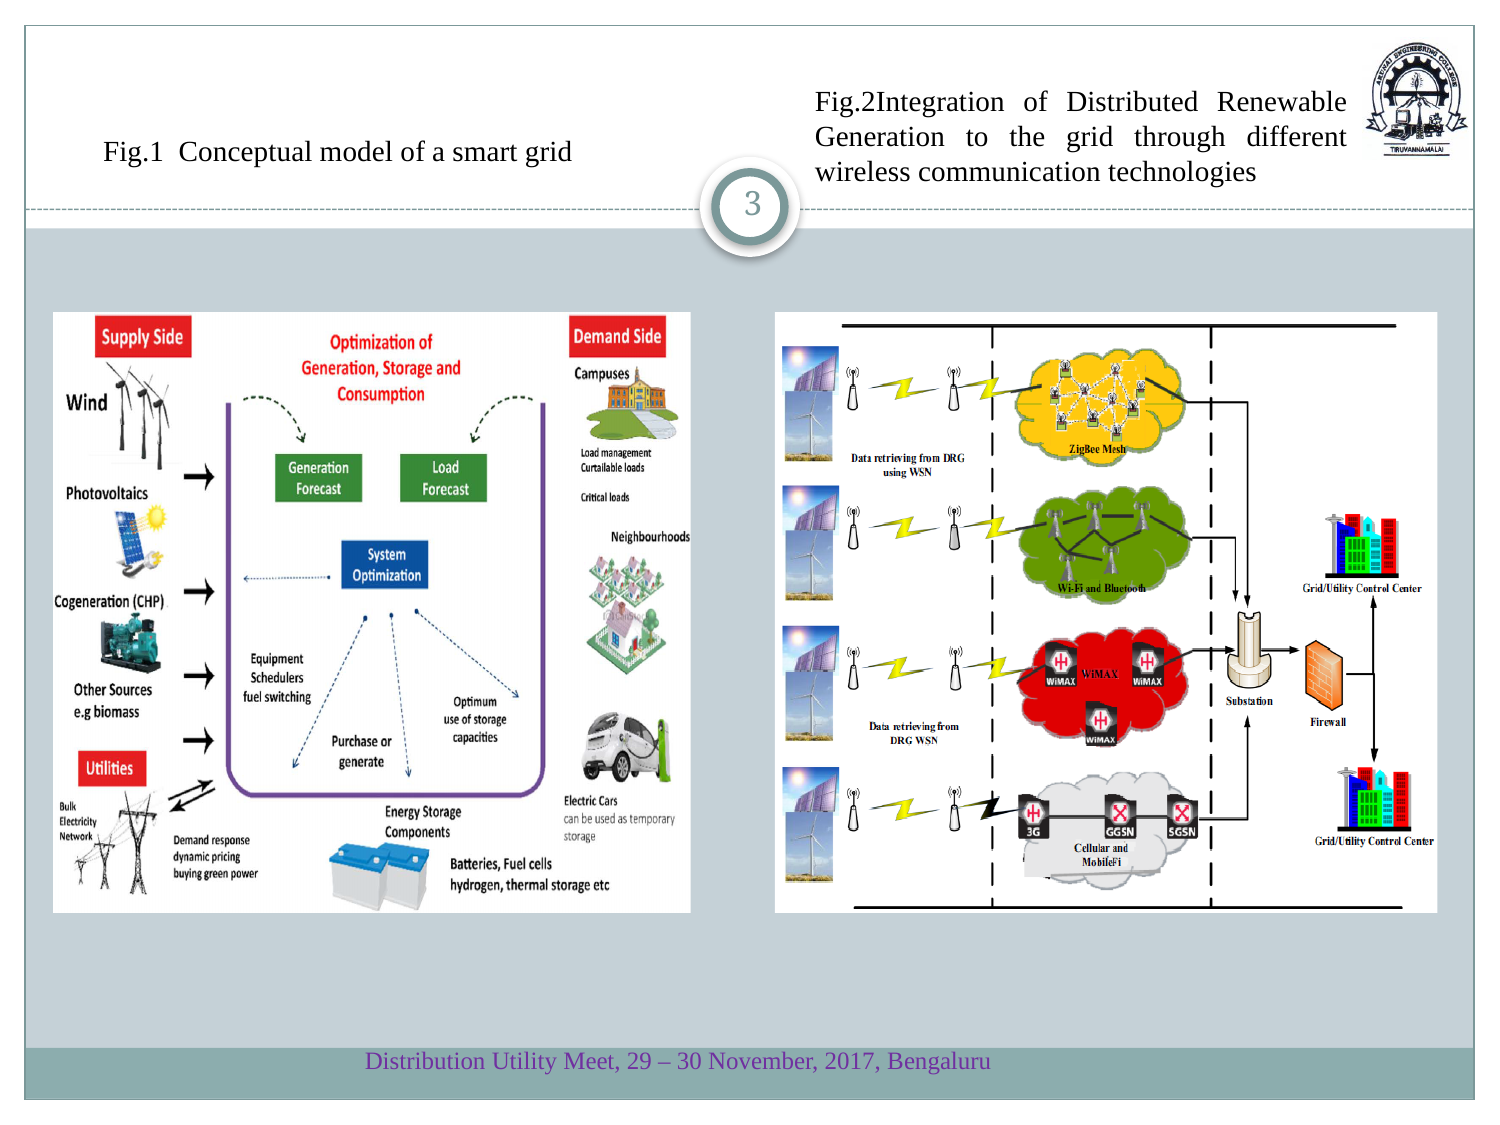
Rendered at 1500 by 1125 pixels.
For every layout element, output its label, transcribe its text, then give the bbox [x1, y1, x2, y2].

picture [1362, 37, 1469, 160]
slide_number 3 [715, 168, 791, 241]
text_box Fig.2Integration of Distributed Renewable Generation to the grid through different wireless communication technologies [800, 74, 1363, 195]
text_box Fig.1 Conceptual model of a smart grid [88, 124, 588, 175]
footer Distribution Utility Meet, 29 – 30 November, 2017, Bengaluru [350, 1037, 1038, 1098]
picture [52, 312, 691, 913]
picture [774, 312, 1438, 913]
